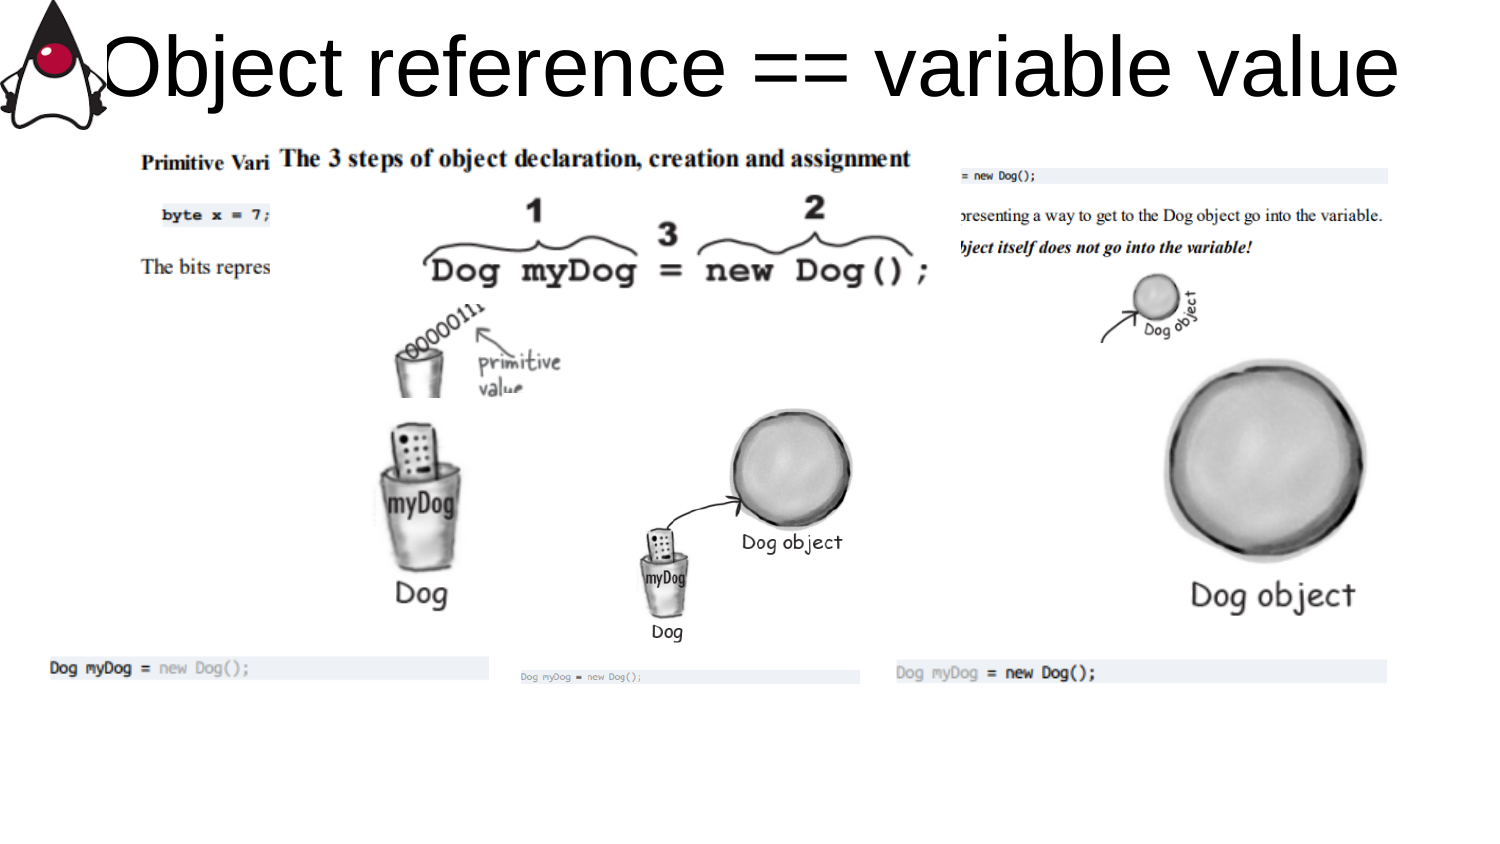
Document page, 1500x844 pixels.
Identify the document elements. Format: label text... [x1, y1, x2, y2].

picture [35, 140, 1388, 693]
title Object reference == variable value [109, 0, 1500, 130]
picture [0, 0, 108, 131]
